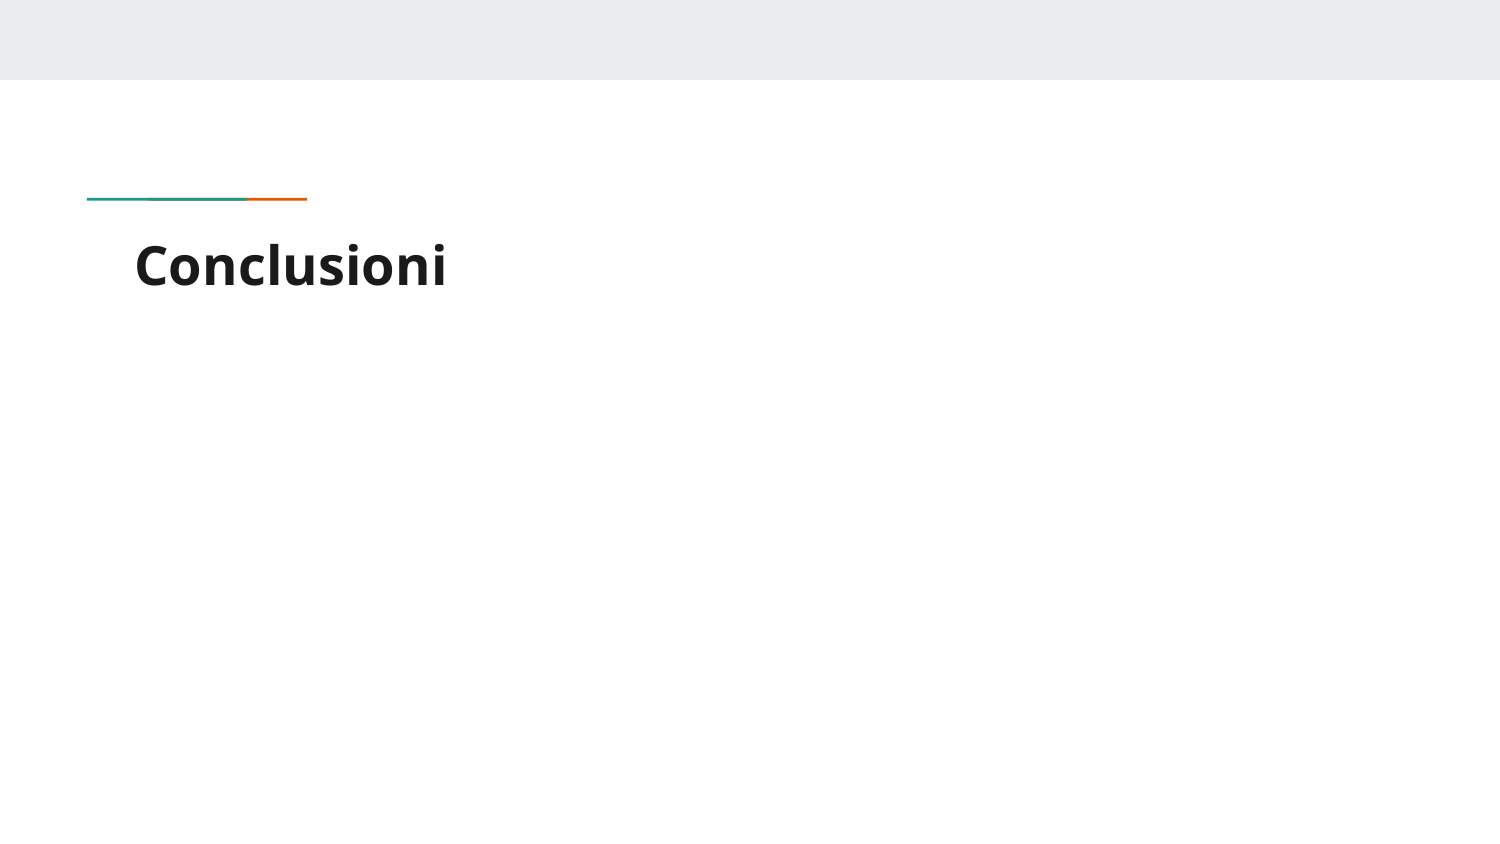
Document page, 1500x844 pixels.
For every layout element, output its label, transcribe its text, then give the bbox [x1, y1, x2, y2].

title Conclusioni [119, 216, 1381, 305]
